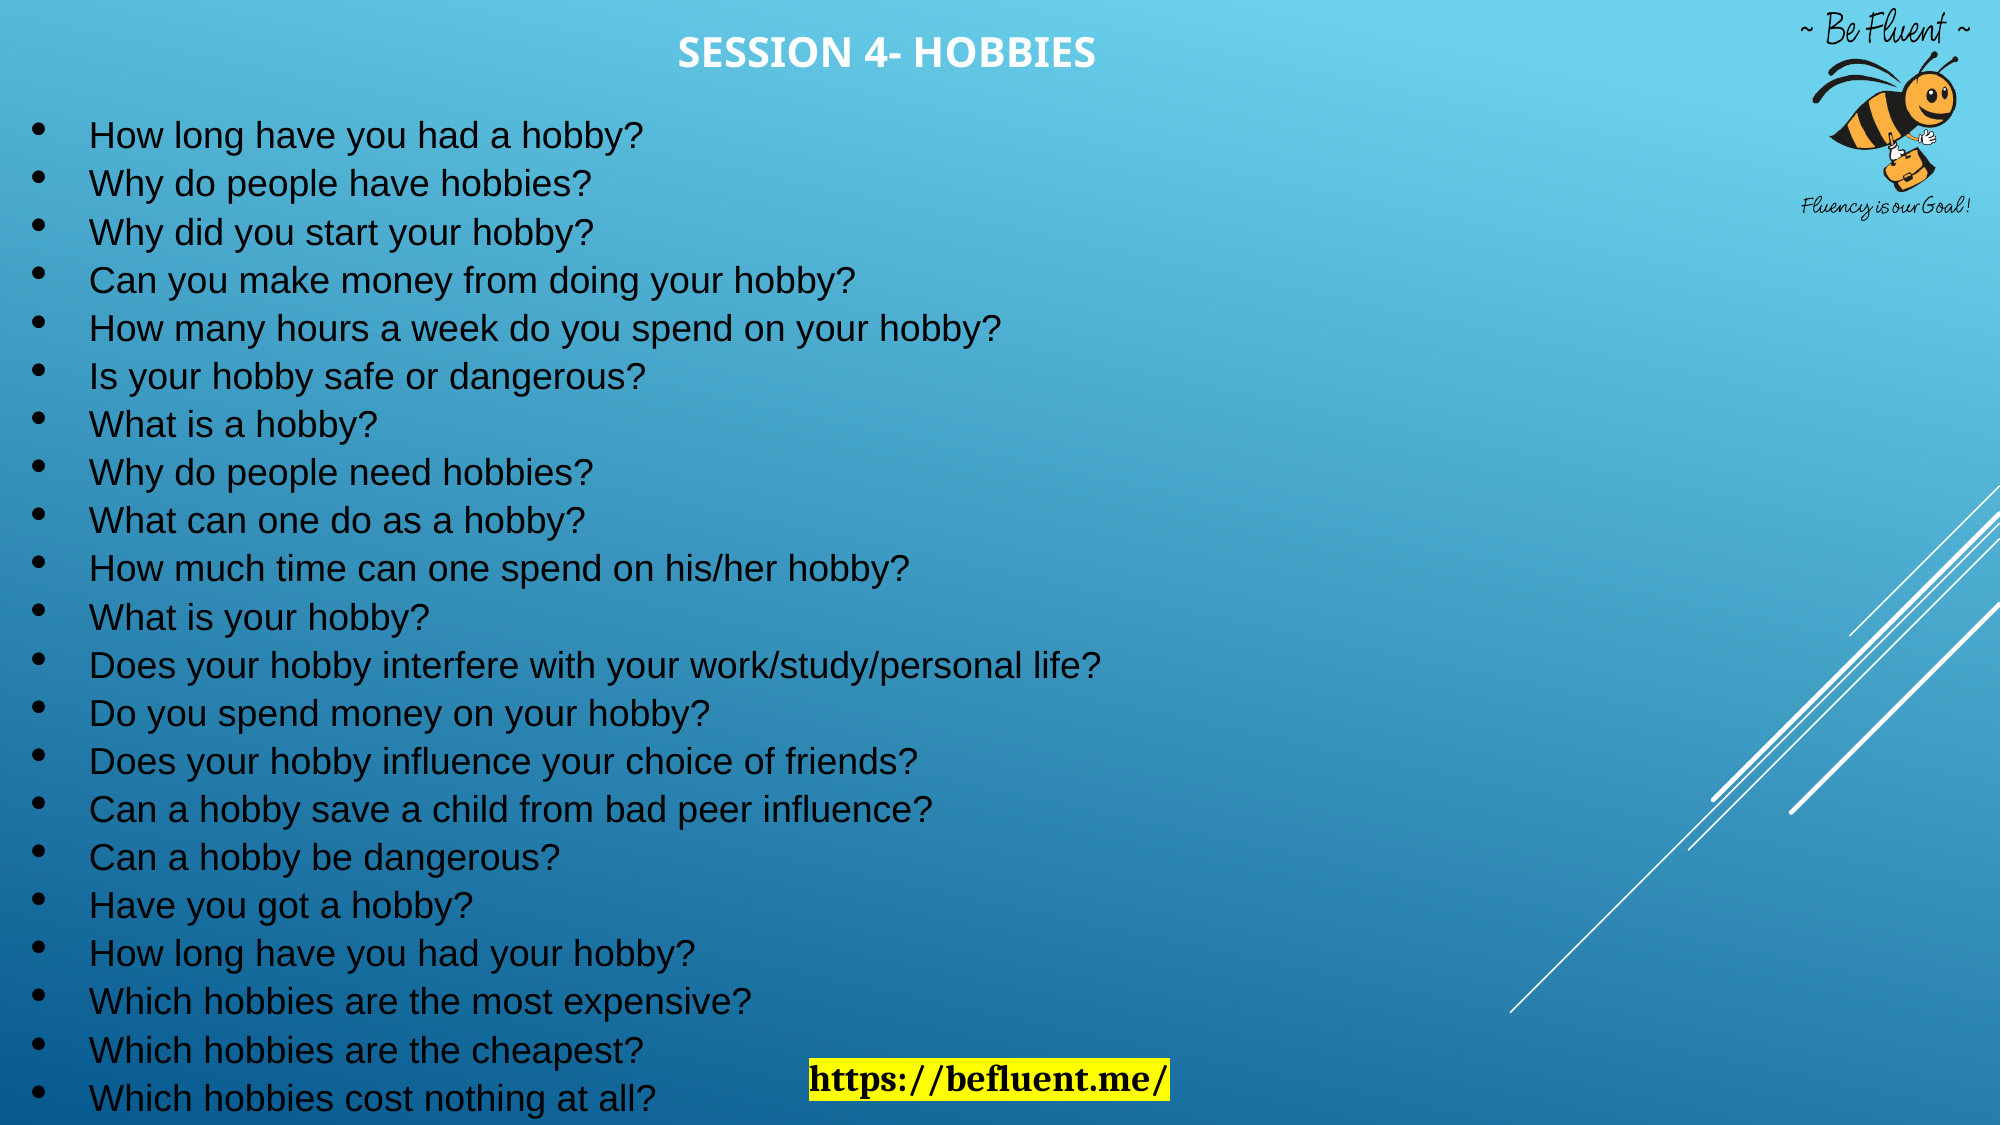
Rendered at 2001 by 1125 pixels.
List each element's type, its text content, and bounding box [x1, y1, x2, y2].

picture [1796, 0, 2000, 229]
title Session 4- Hobbies [123, 0, 1652, 117]
text_box How long have you had a hobby? Why do people have hobbies? Why did you start your hobby? Can you make money from doing your hobby? How many hours a week do you spend on your hobby? Is your hobby safe or dangerous? What is a hobby? Why do people need hobbies? What can one do as a hobby? How much time can one spend on his/her hobby? What is your hobby? Does your hobby interfere with your work/study/personal life? Do you spend money on your hobby? Does your hobby influence your choice of friends? Can a hobby save a child from bad peer influence? Can a hobby be dangerous? Have you got a hobby? How long have you had your hobby? Which hobbies are the most expensive? Which hobbies are the cheapest? Which hobbies cost nothing at all? [17, 100, 1543, 1125]
